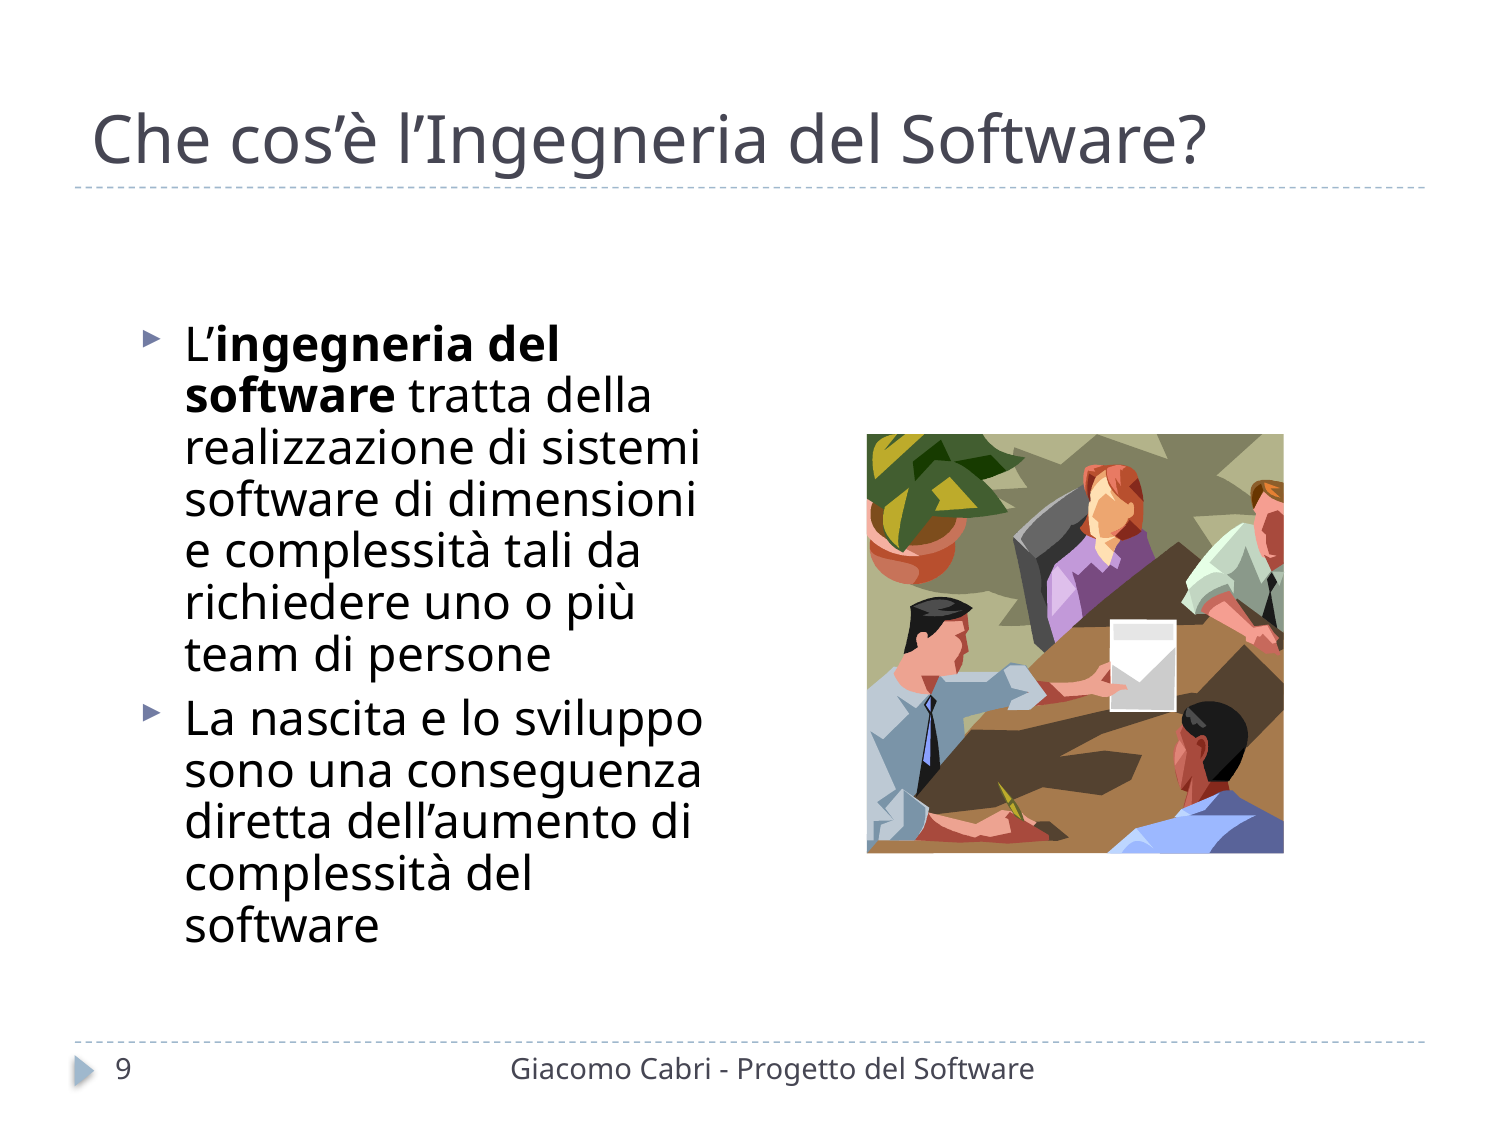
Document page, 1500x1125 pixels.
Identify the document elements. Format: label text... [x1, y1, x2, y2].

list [866, 428, 1290, 859]
footer Giacomo Cabri - Progetto del Software [475, 1042, 1051, 1103]
list L’ingegneria del software tratta della realizzazione di sistemi software di dimensioni e complessità tali da richiedere uno o più team di persone La nascita e lo sviluppo sono una conseguenza diretta dell’aumento di complessità del software [125, 312, 744, 975]
title Che cos’è l’Ingegneria del Software? [76, 87, 1424, 185]
slide_number 9 [100, 1042, 426, 1103]
